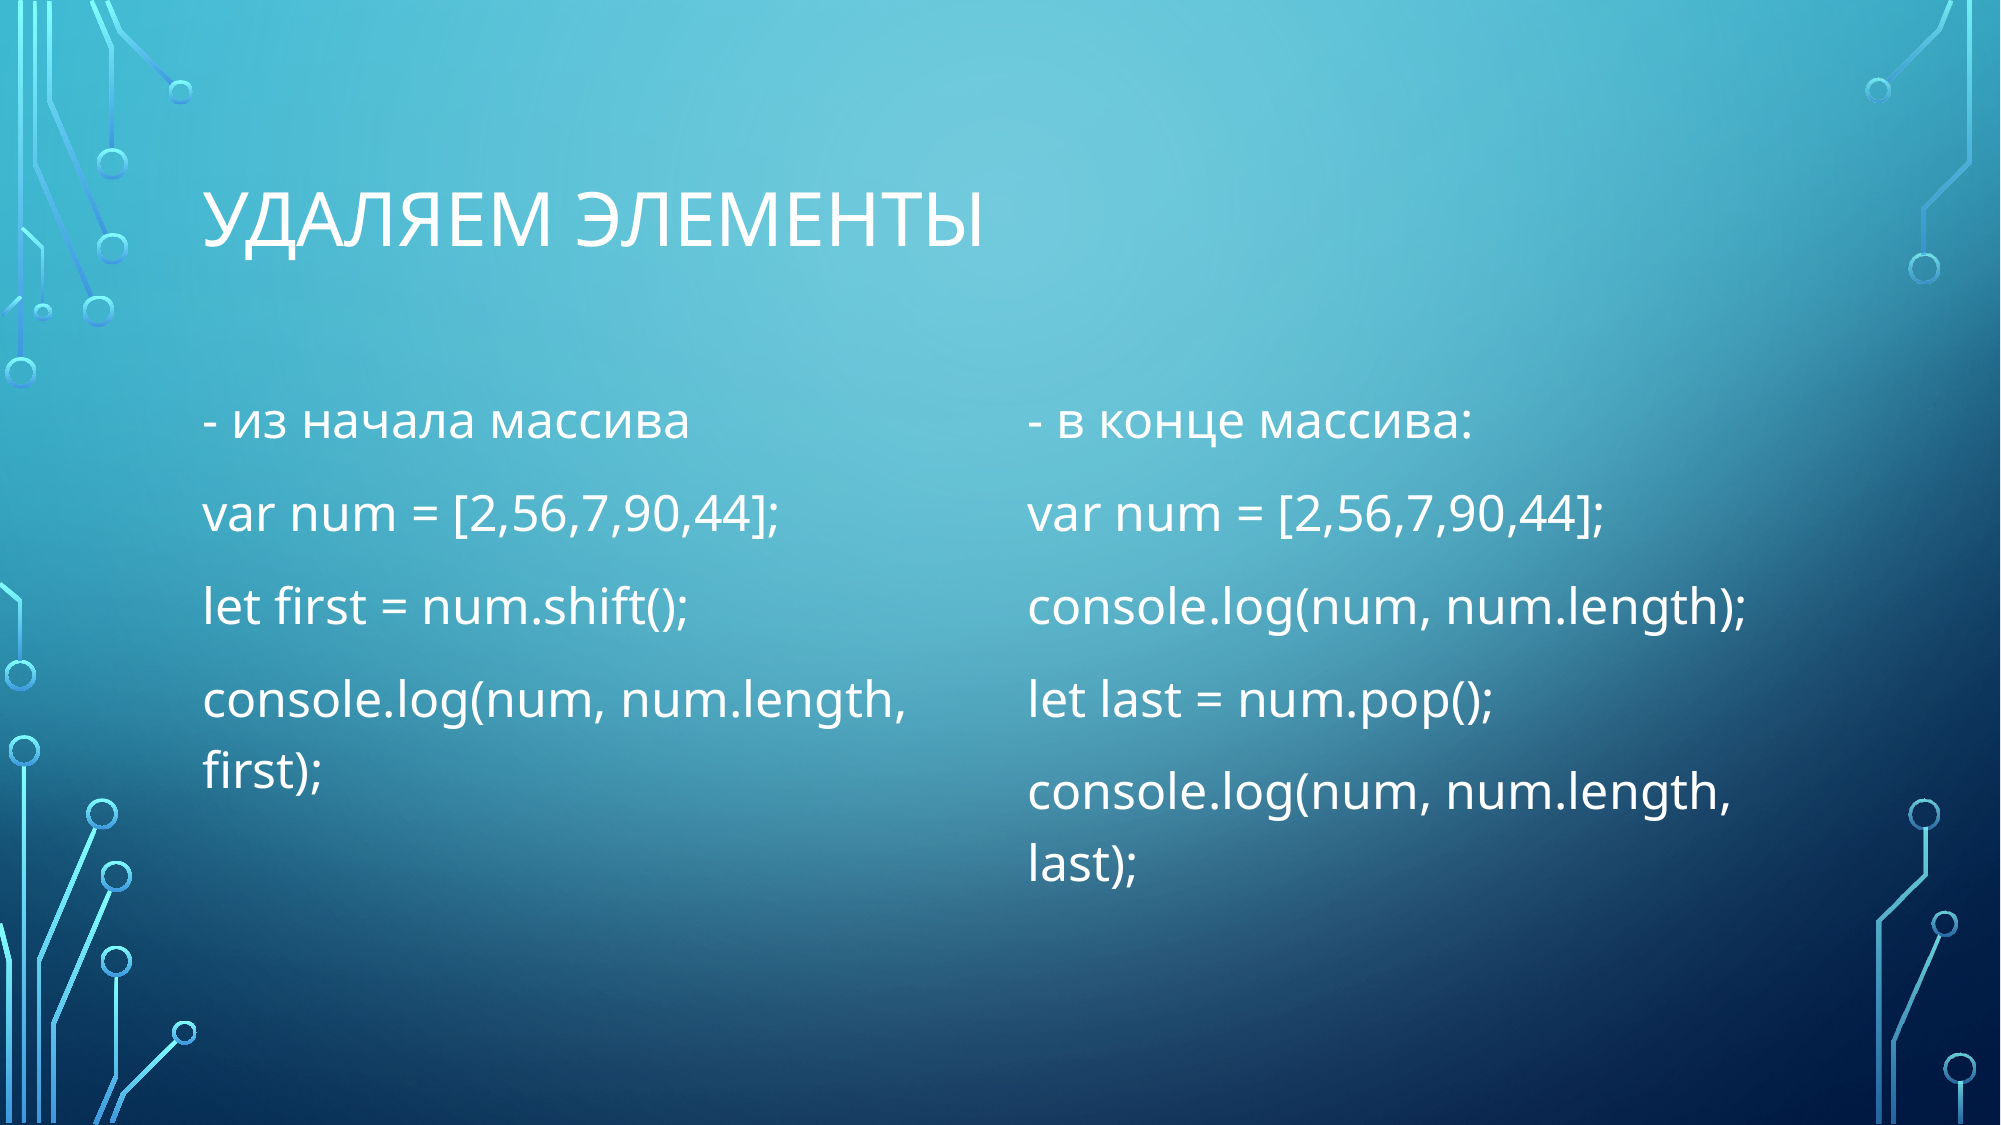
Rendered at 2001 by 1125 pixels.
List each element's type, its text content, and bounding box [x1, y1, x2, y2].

list - в конце массива: var num = [2,56,7,90,44]; console.log(num, num.length); let last = num.pop(); console.log(num, num.length, last); [1012, 369, 1813, 950]
title Удаляем элементы [187, 101, 1813, 344]
list - из начала массива var num = [2,56,7,90,44]; let first = num.shift(); console.log(num, num.length, first); [187, 369, 988, 950]
